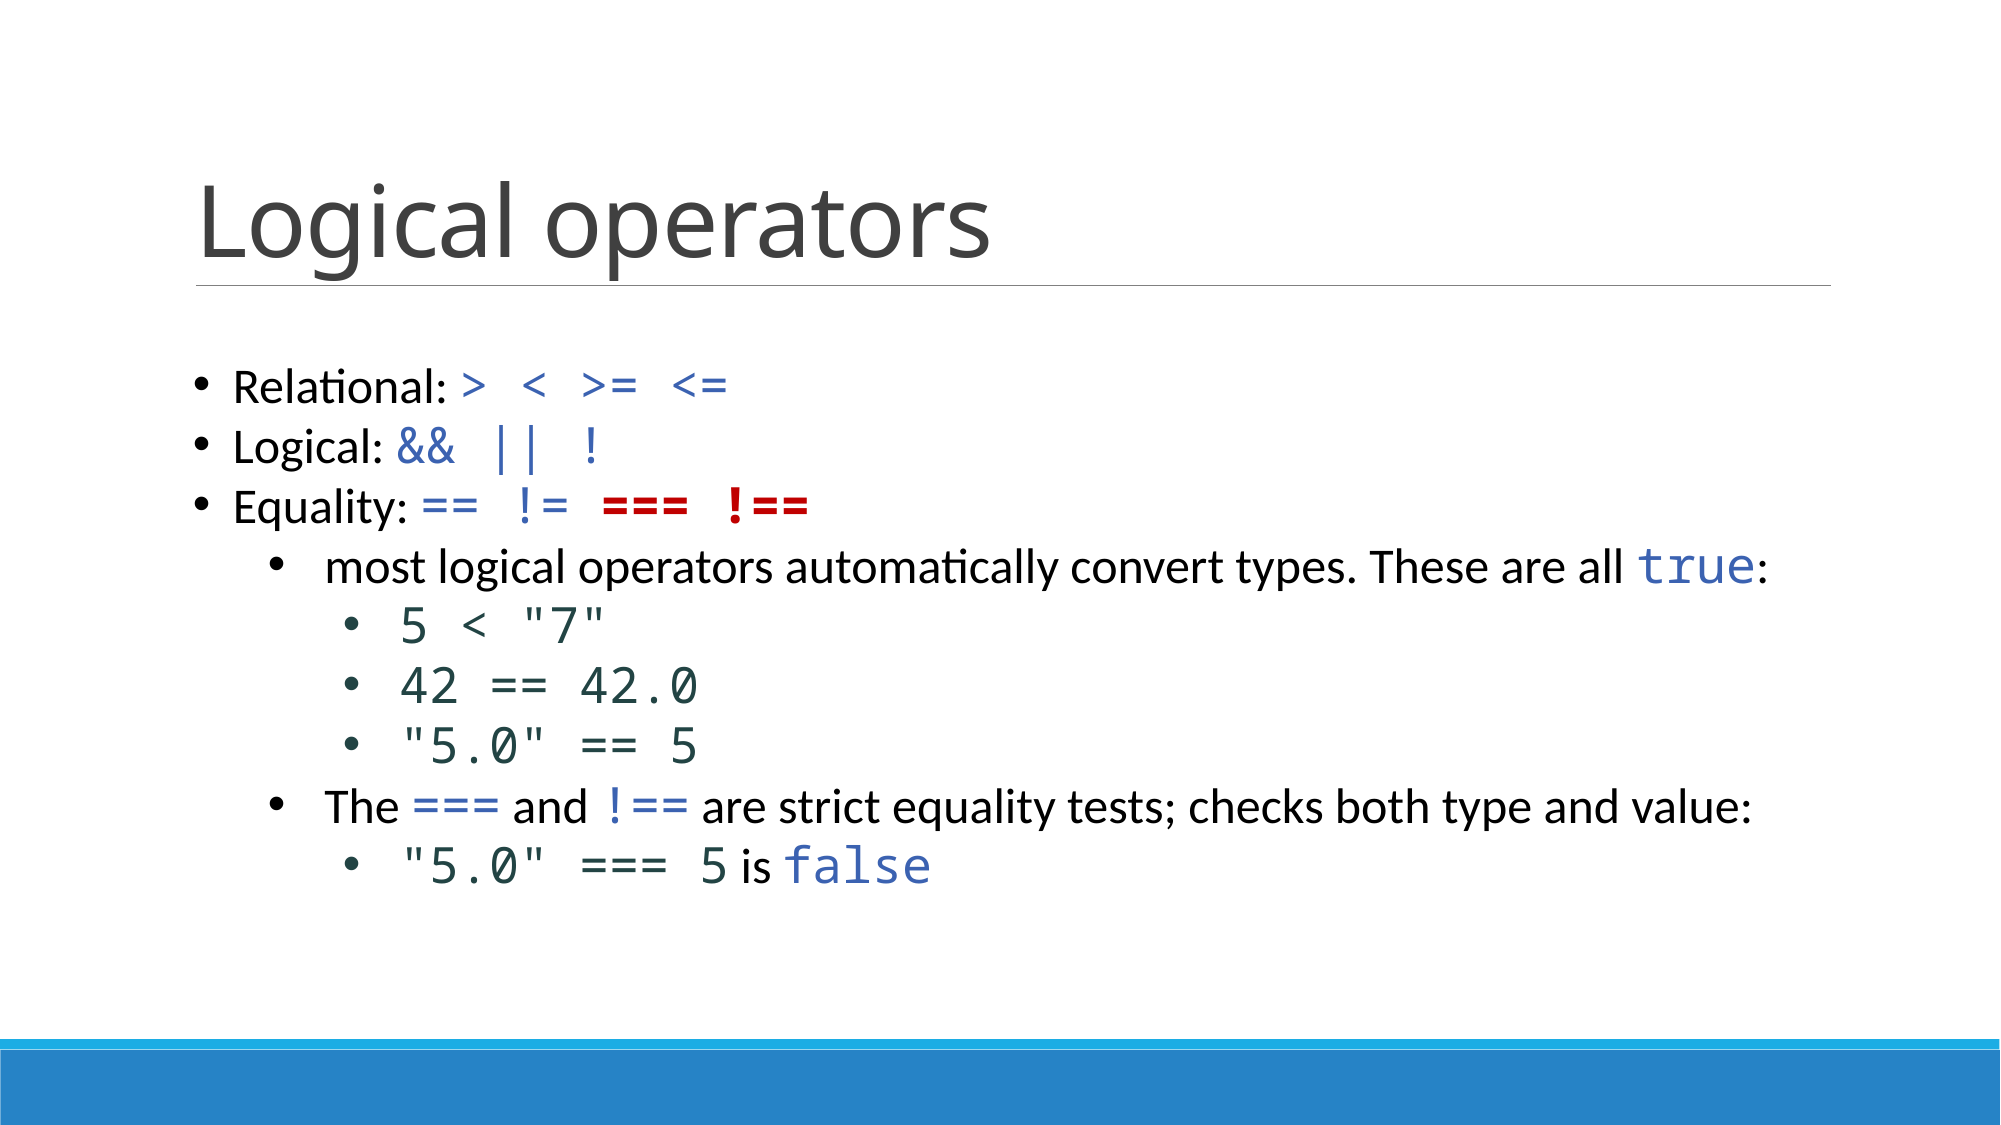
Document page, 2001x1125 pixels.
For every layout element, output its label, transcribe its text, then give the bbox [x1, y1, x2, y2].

title Logical operators [180, 47, 1830, 285]
list Relational: > < >= <= Logical: && || ! Equality: == != === !== most logical operators automatically convert types. These are all true: 5 < "7" 42 == 42.0 "5.0" == 5 The === and !== are strict equality tests; checks both type and value: "5.0" === 5 is false [180, 292, 1775, 973]
